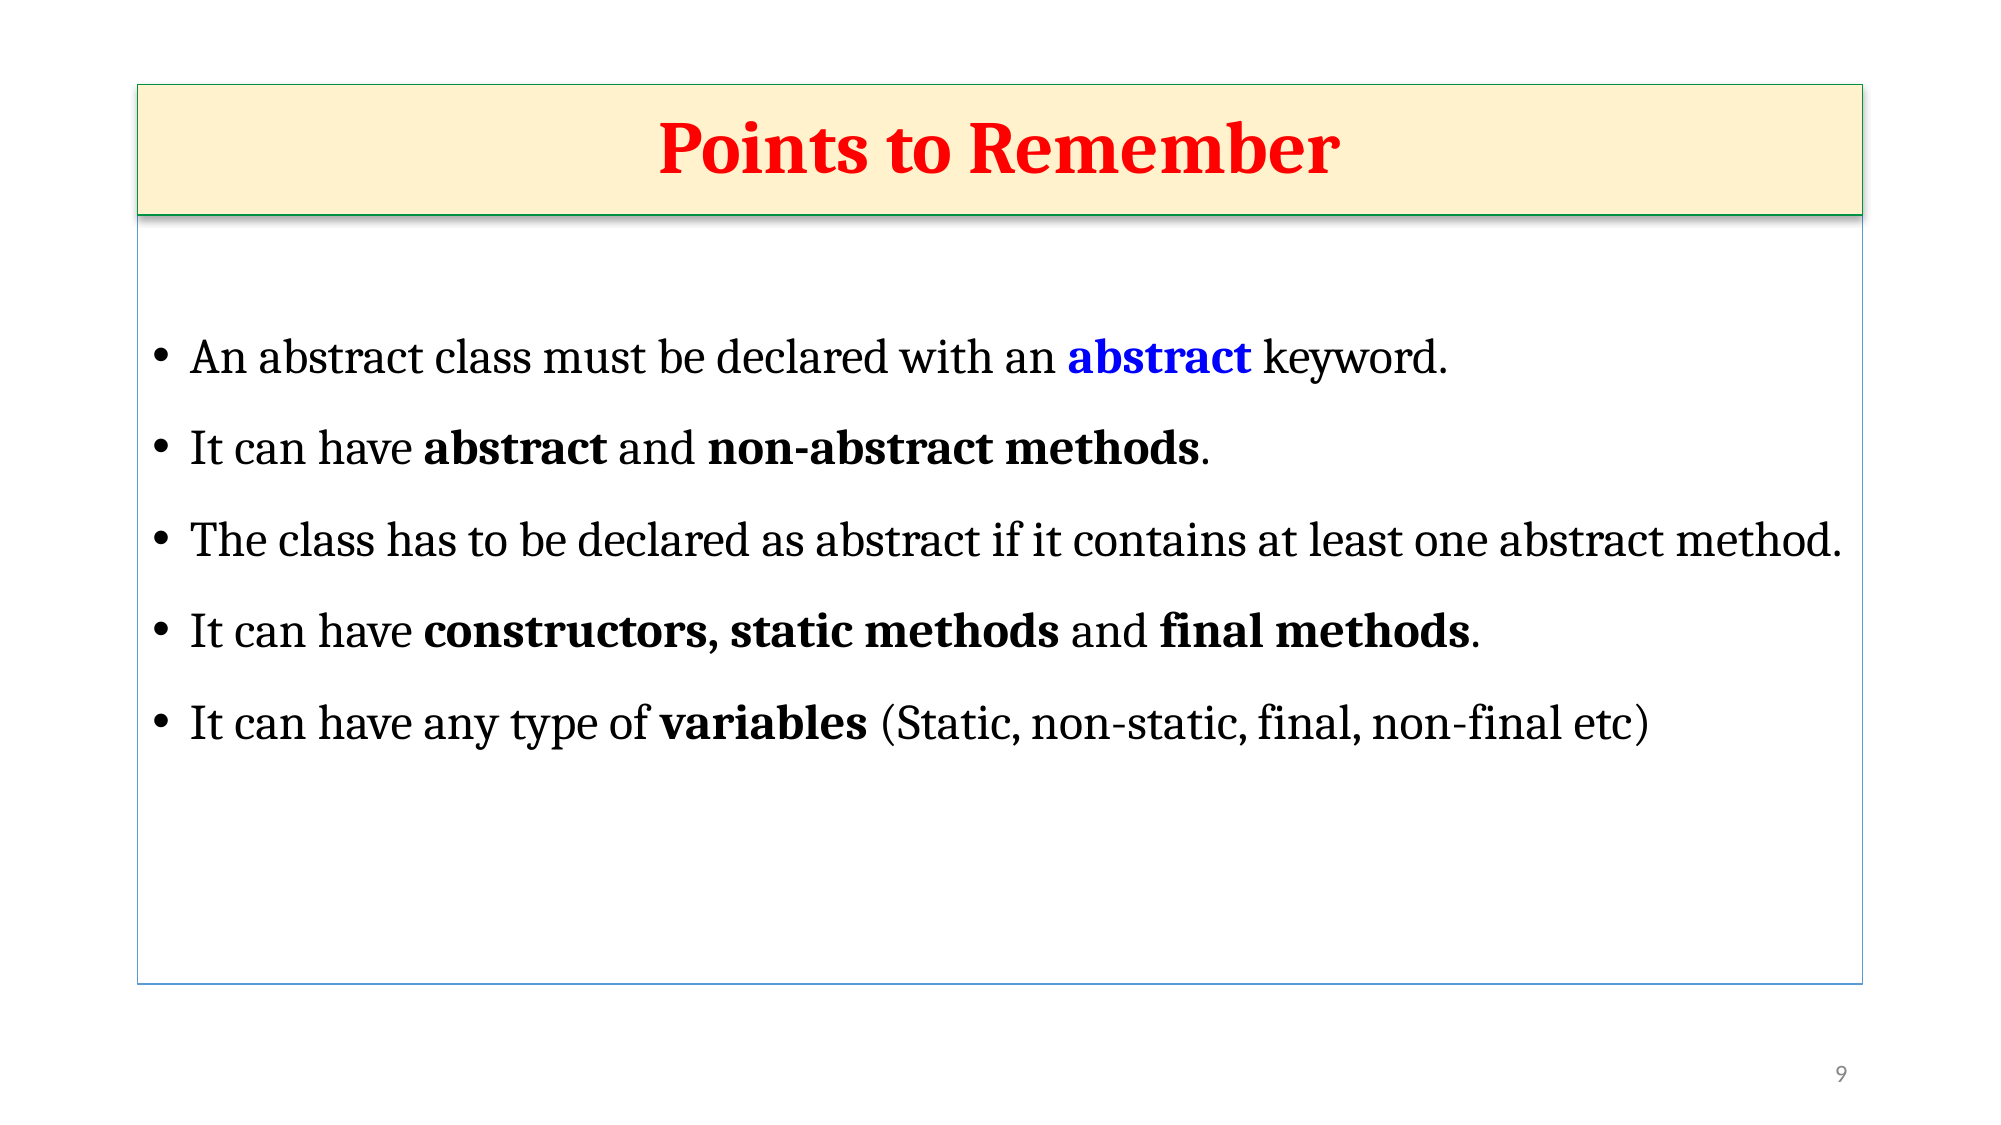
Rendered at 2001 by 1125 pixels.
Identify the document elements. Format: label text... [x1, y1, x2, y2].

list An abstract class must be declared with an abstract keyword. It can have abstract and non-abstract methods. The class has to be declared as abstract if it contains at least one abstract method. It can have constructors, static methods and final methods. It can have any type of variables (Static, non-static, final, non-final etc) [137, 227, 1863, 984]
text_box Points to Remember [137, 84, 1863, 216]
slide_number ‹#› [1412, 1042, 1863, 1103]
